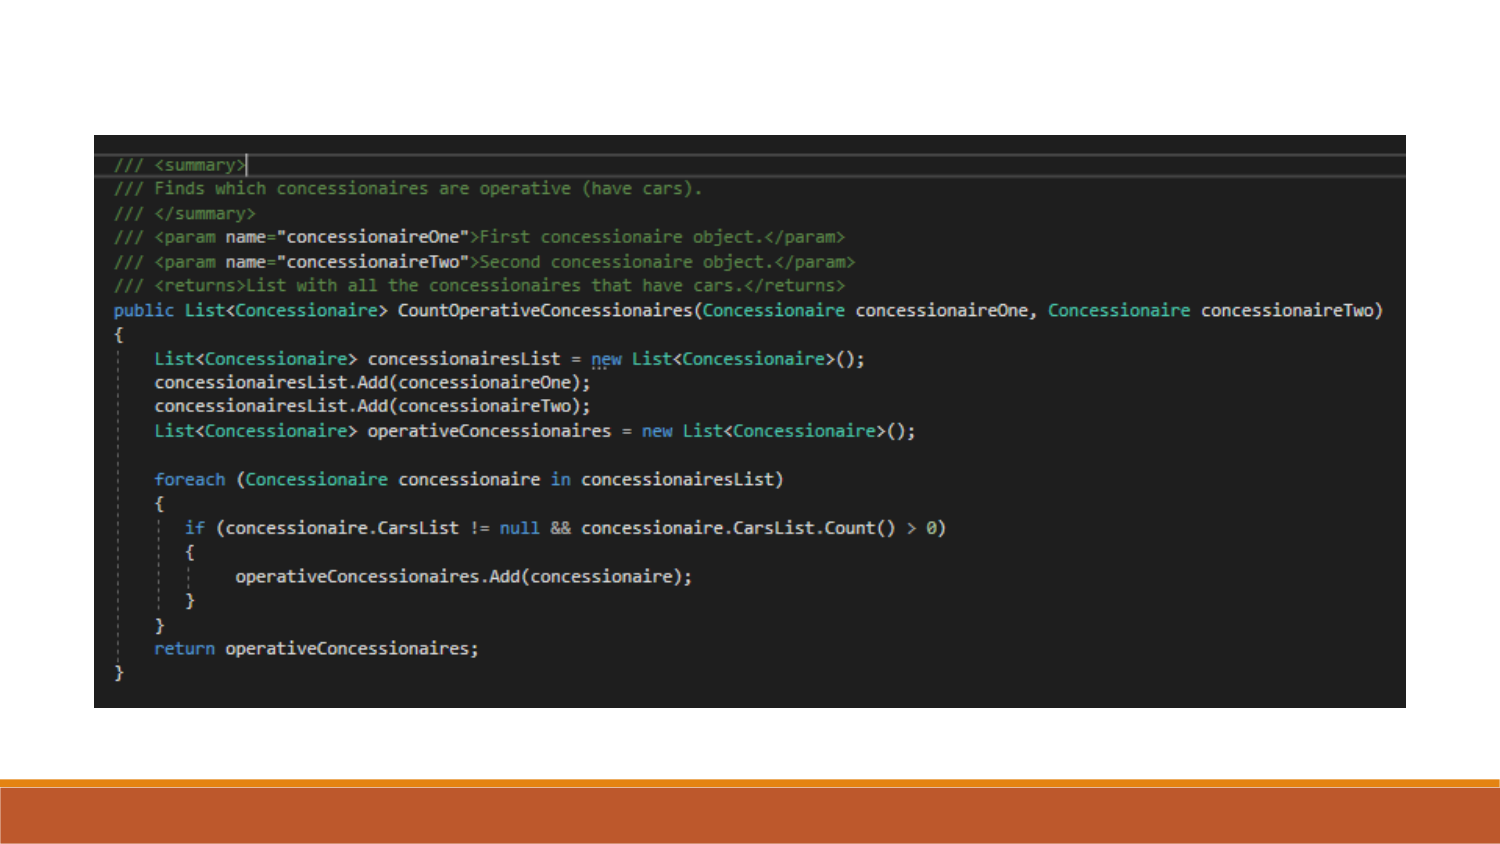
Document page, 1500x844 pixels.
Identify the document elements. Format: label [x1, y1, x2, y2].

picture [94, 135, 1406, 709]
